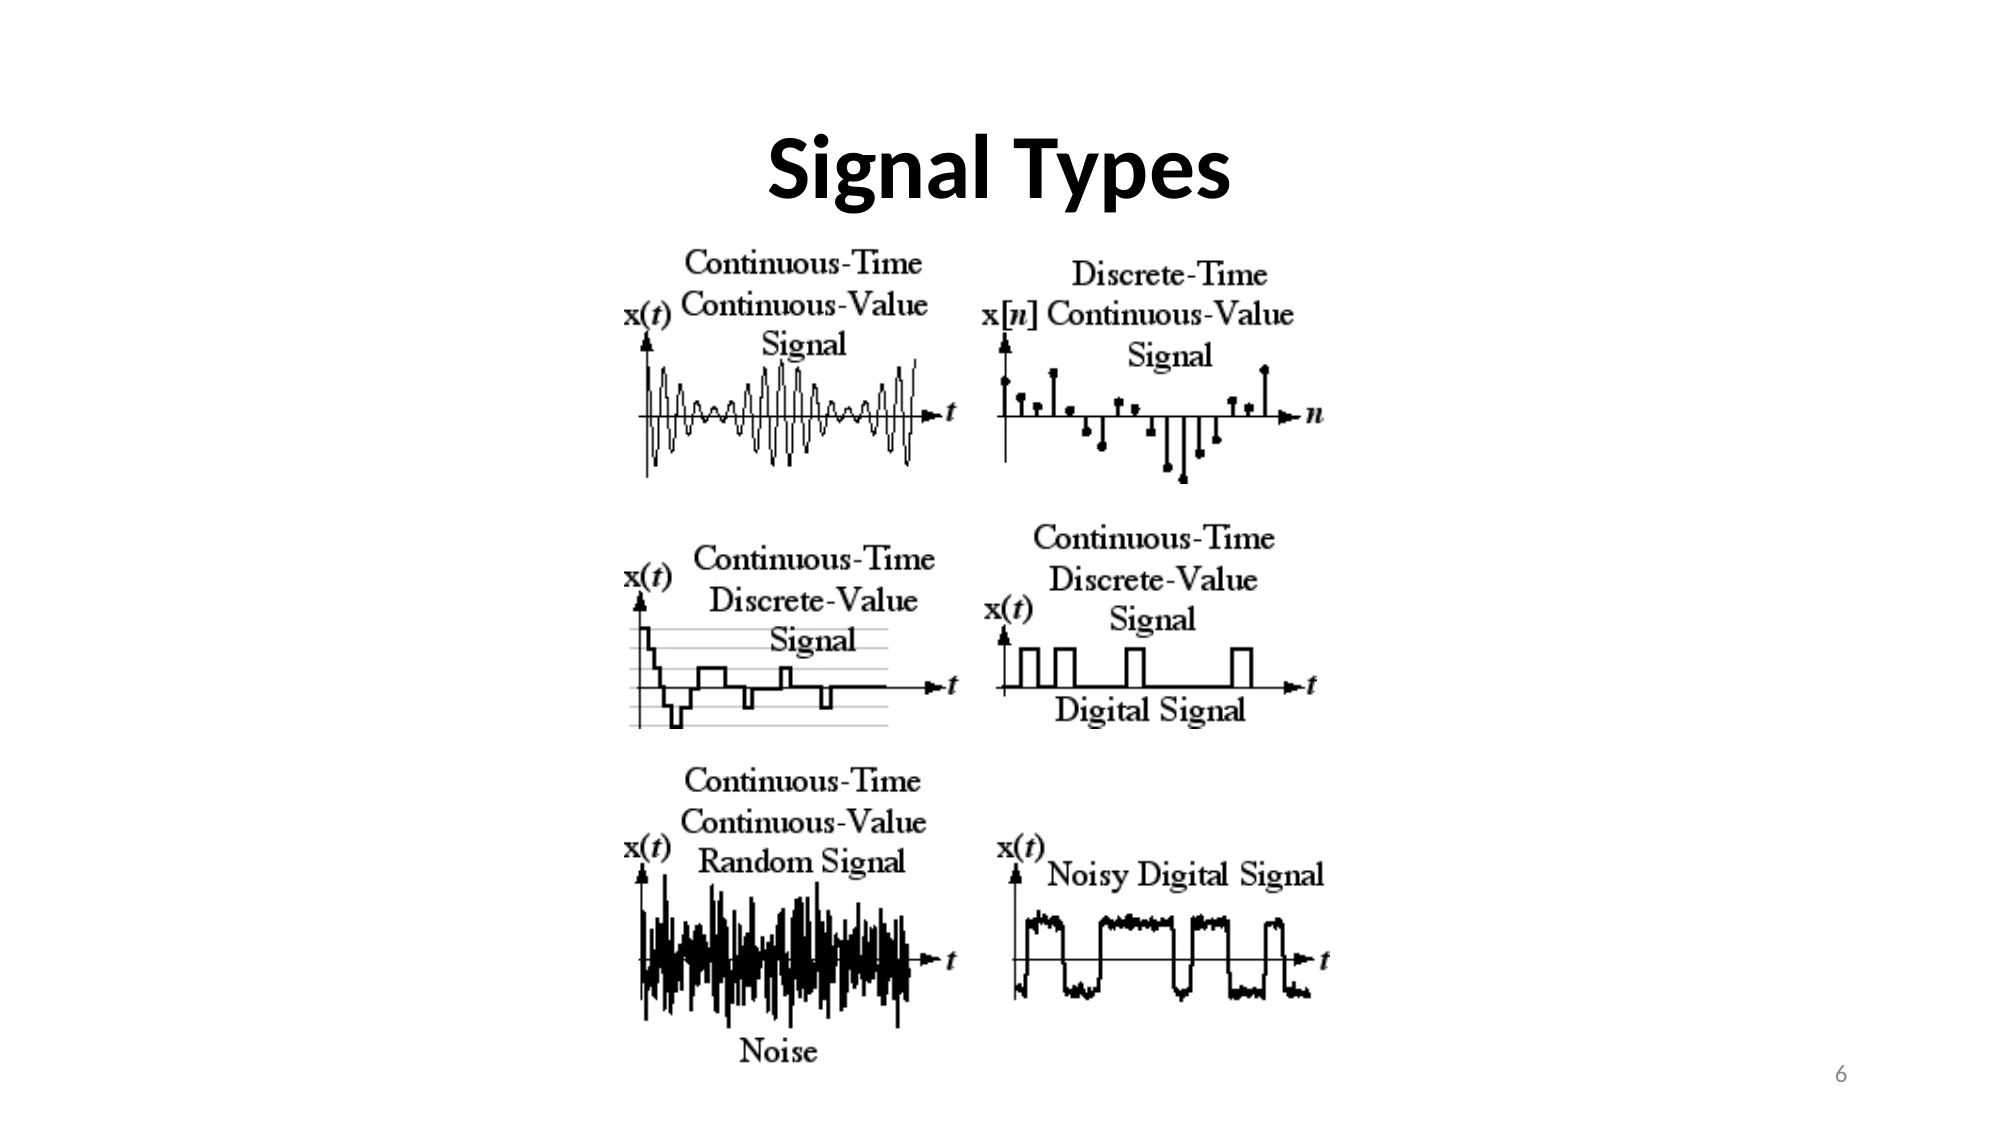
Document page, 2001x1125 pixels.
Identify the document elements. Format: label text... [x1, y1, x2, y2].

picture [624, 519, 1317, 729]
picture [624, 244, 1324, 484]
title Signal Types [137, 59, 1863, 278]
picture [624, 762, 1330, 1070]
slide_number 6 [1412, 1042, 1863, 1103]
